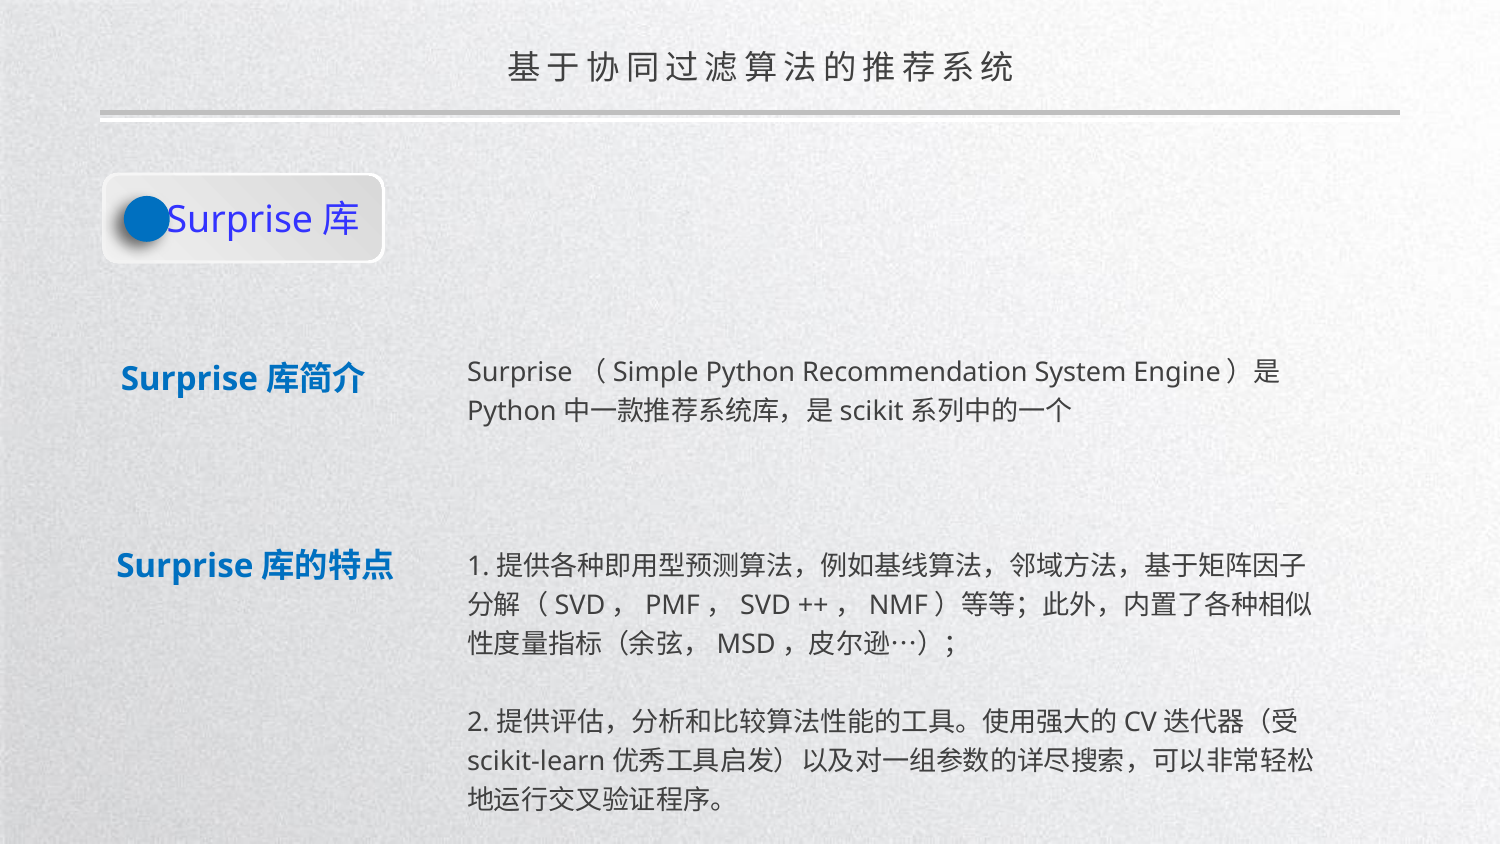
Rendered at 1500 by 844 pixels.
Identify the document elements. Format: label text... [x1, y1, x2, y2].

text_box Surprise库简介 [106, 349, 615, 405]
text_box 基于协同过滤算法的推荐系统 [492, 39, 1030, 94]
text_box 1.提供各种即用型预测算法，例如基线算法，邻域方法，基于矩阵因子分解（SVD，PMF，SVD ++，NMF）等等；此外，内置了各种相似性度量指标（余弦，MSD，皮尔逊…）； 2.提供评估，分析和比较算法性能的工具。使用强大的CV迭代器（受scikit-learn优秀工具启发）以及对一组参数的详尽搜索，可以非常轻松地运行交叉验证程序。 [455, 536, 1343, 821]
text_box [102, 172, 386, 264]
text_box Surprise（Simple Python Recommendation System Engine）是Python中一款推荐系统库，是scikit系列中的一个 [455, 342, 1343, 471]
text_box Surprise库的特点 [101, 536, 455, 592]
picture [0, 0, 1500, 844]
